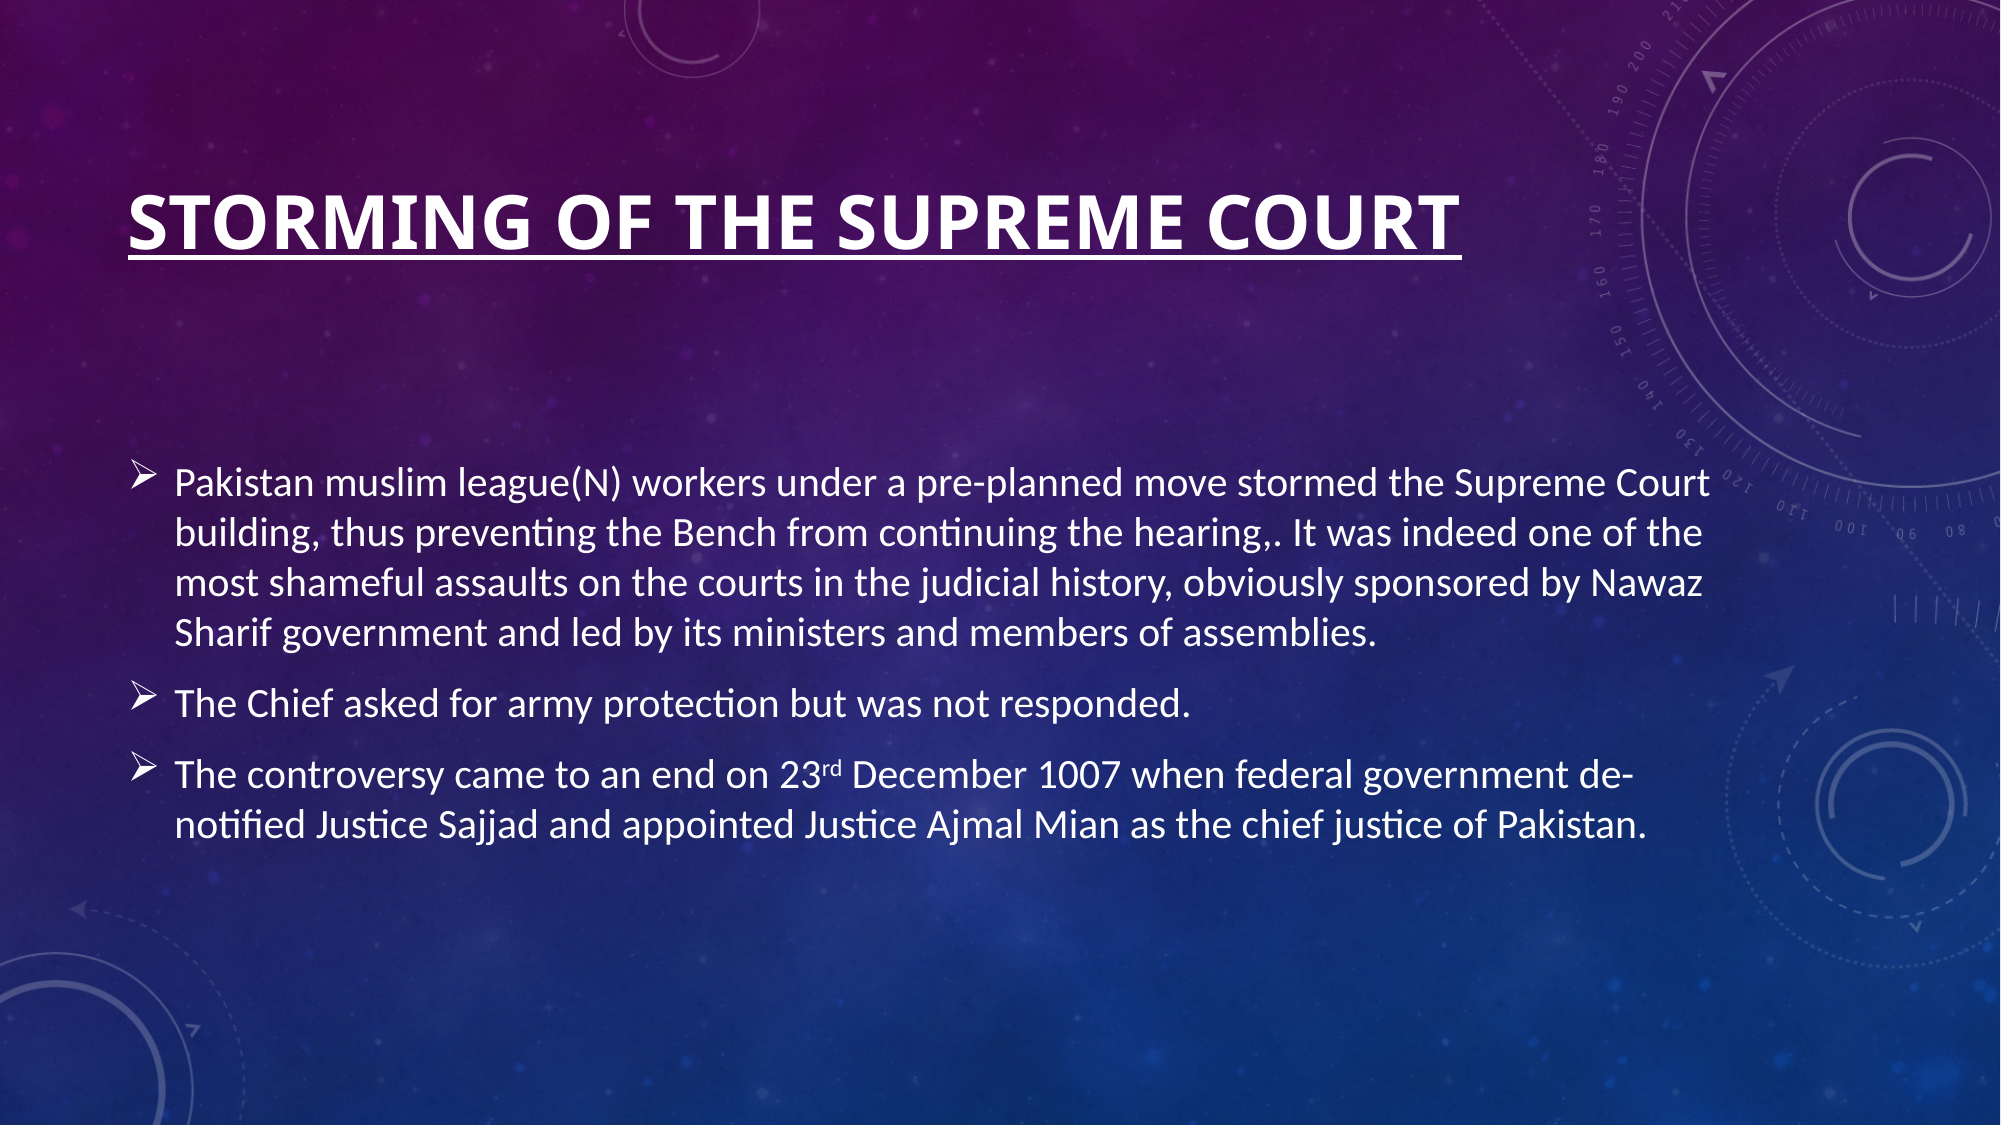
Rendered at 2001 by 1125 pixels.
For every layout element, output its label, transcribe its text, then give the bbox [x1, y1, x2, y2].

picture [0, 0, 2001, 1125]
title Storming of the supreme court [112, 99, 1775, 339]
list Pakistan muslim league(N) workers under a pre-planned move stormed the Supreme Court building, thus preventing the Bench from continuing the hearing,. It was indeed one of the most shameful assaults on the courts in the judicial history, obviously sponsored by Nawaz Sharif government and led by its ministers and members of assemblies. The Chief asked for army protection but was not responded. The controversy came to an end on 23rd December 1007 when federal government de-notified Justice Sajjad and appointed Justice Ajmal Mian as the chief justice of Pakistan. [112, 351, 1775, 950]
